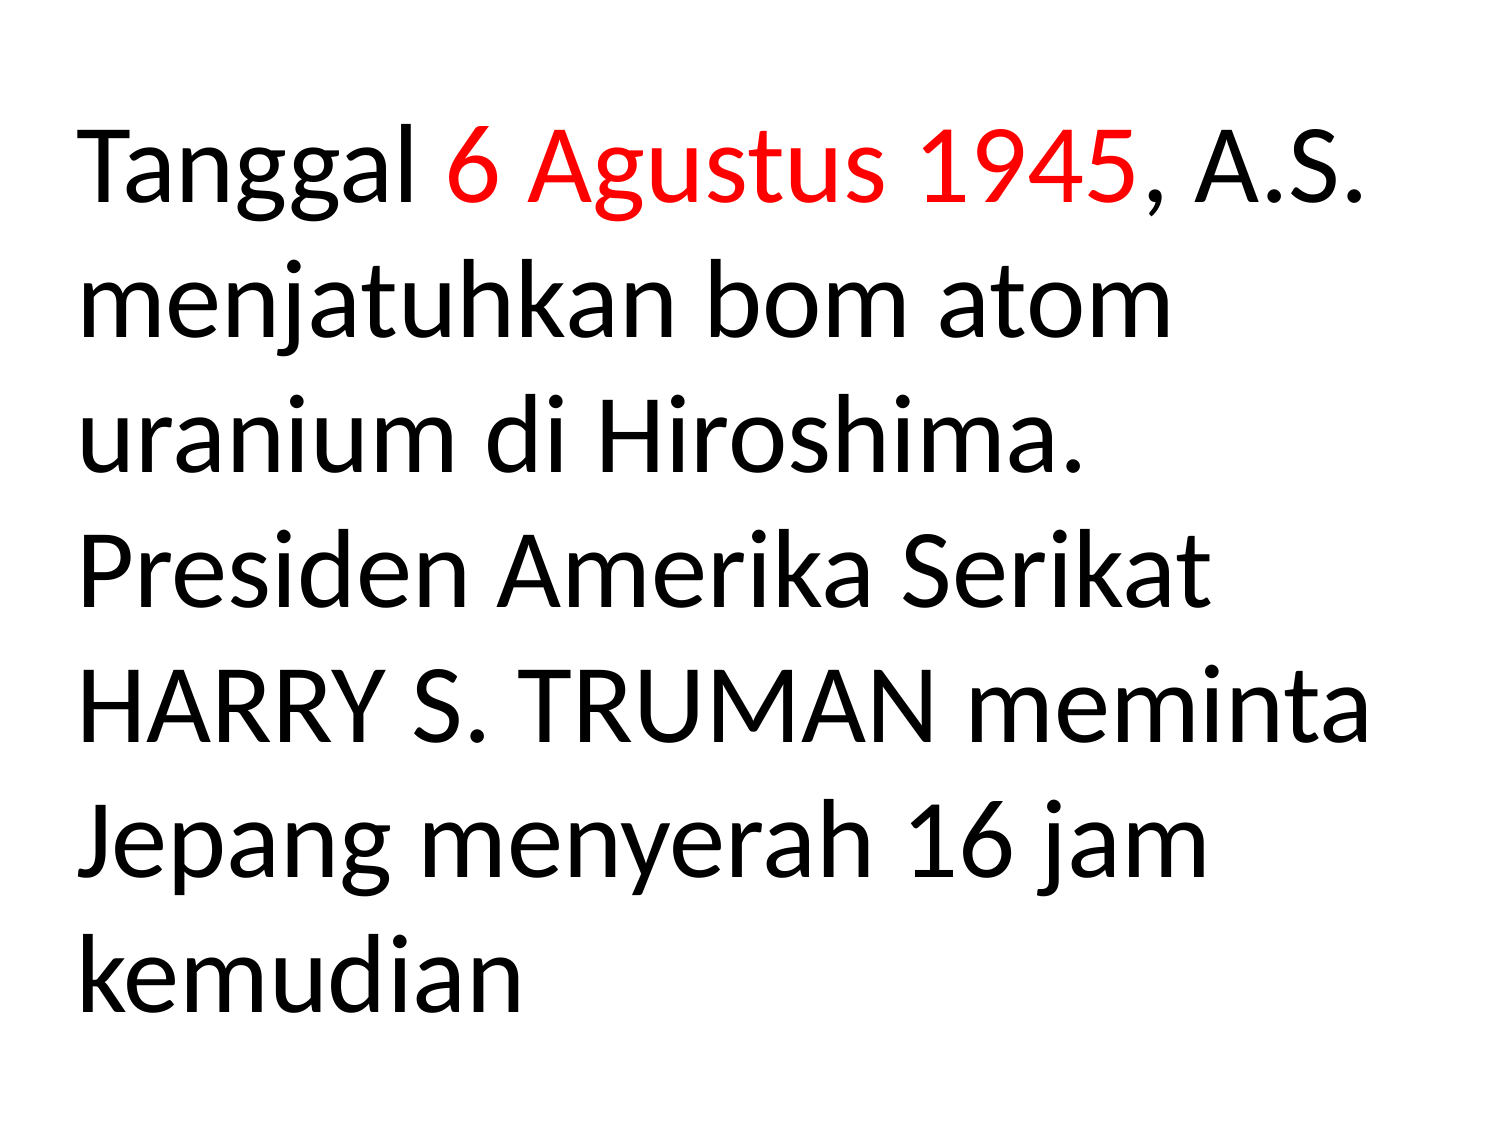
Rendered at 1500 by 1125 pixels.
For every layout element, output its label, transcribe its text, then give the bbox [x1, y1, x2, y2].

title Tanggal 6 Agustus 1945, A.S. menjatuhkan bom atom uranium di Hiroshima. Presiden Amerika Serikat HARRY S. TRUMAN meminta Jepang menyerah 16 jam kemudian [46, 46, 1444, 1079]
